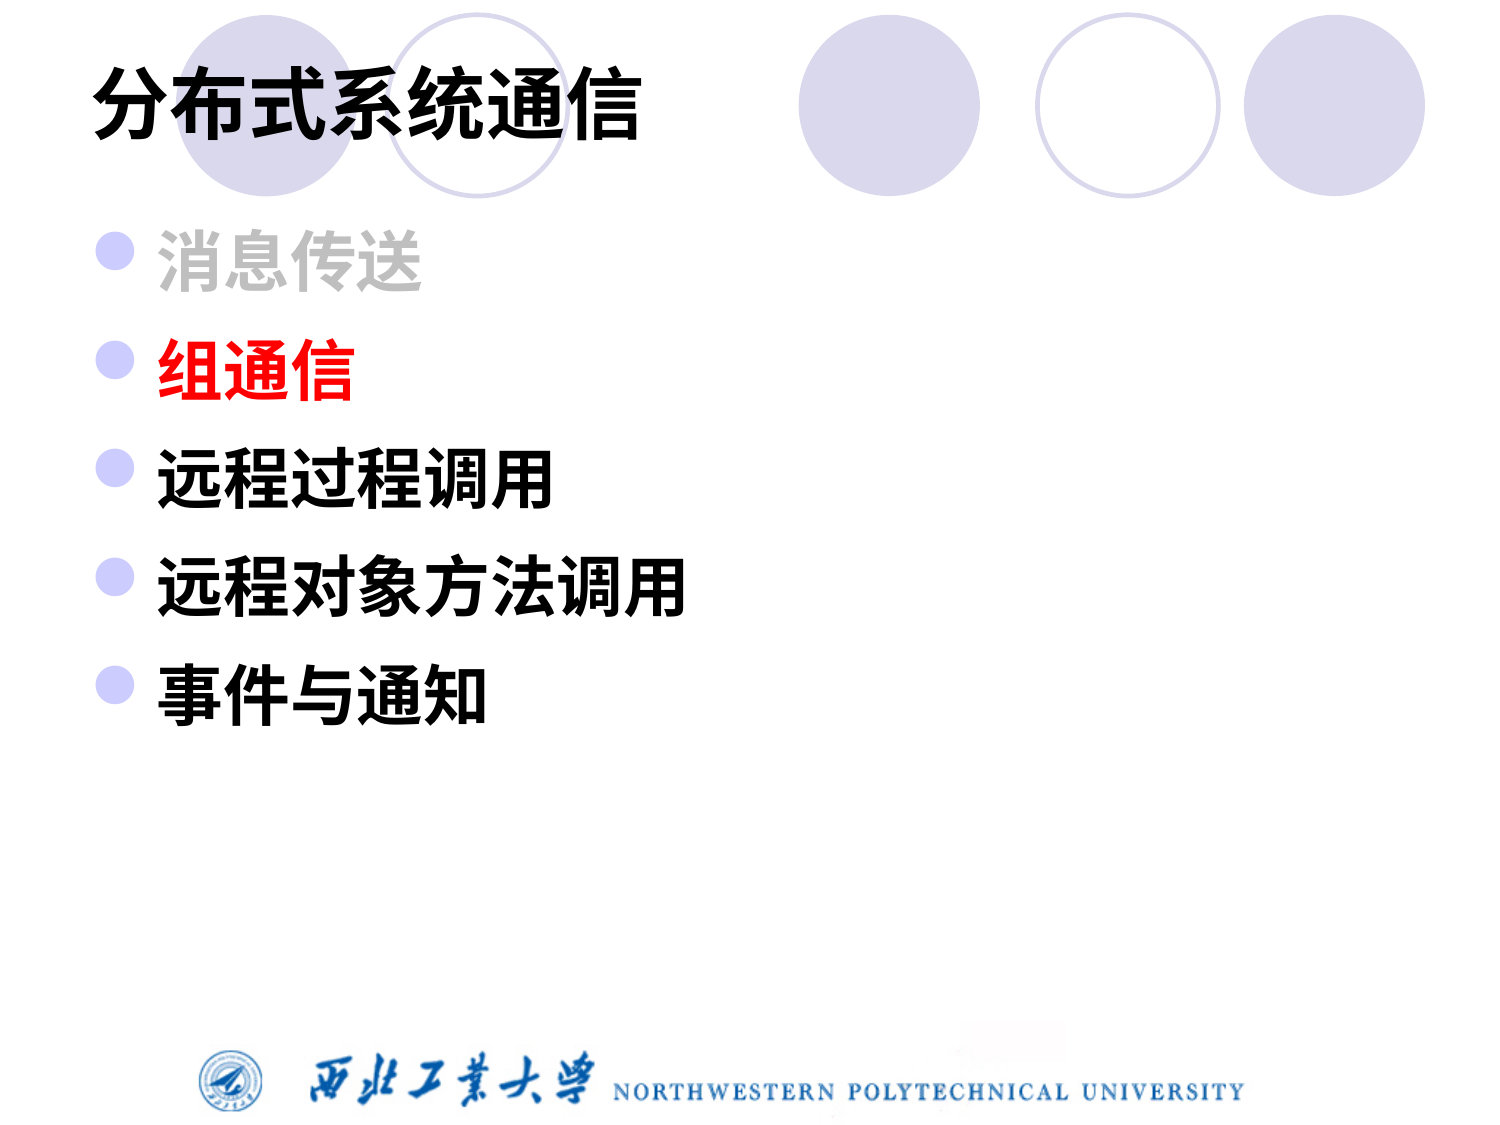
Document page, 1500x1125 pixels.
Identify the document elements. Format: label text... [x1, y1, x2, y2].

title 分布式系统通信 [75, 19, 1425, 185]
picture [0, 1021, 1500, 1125]
list 消息传送 组通信 远程过程调用 远程对象方法调用 事件与通知 [75, 196, 1425, 1035]
